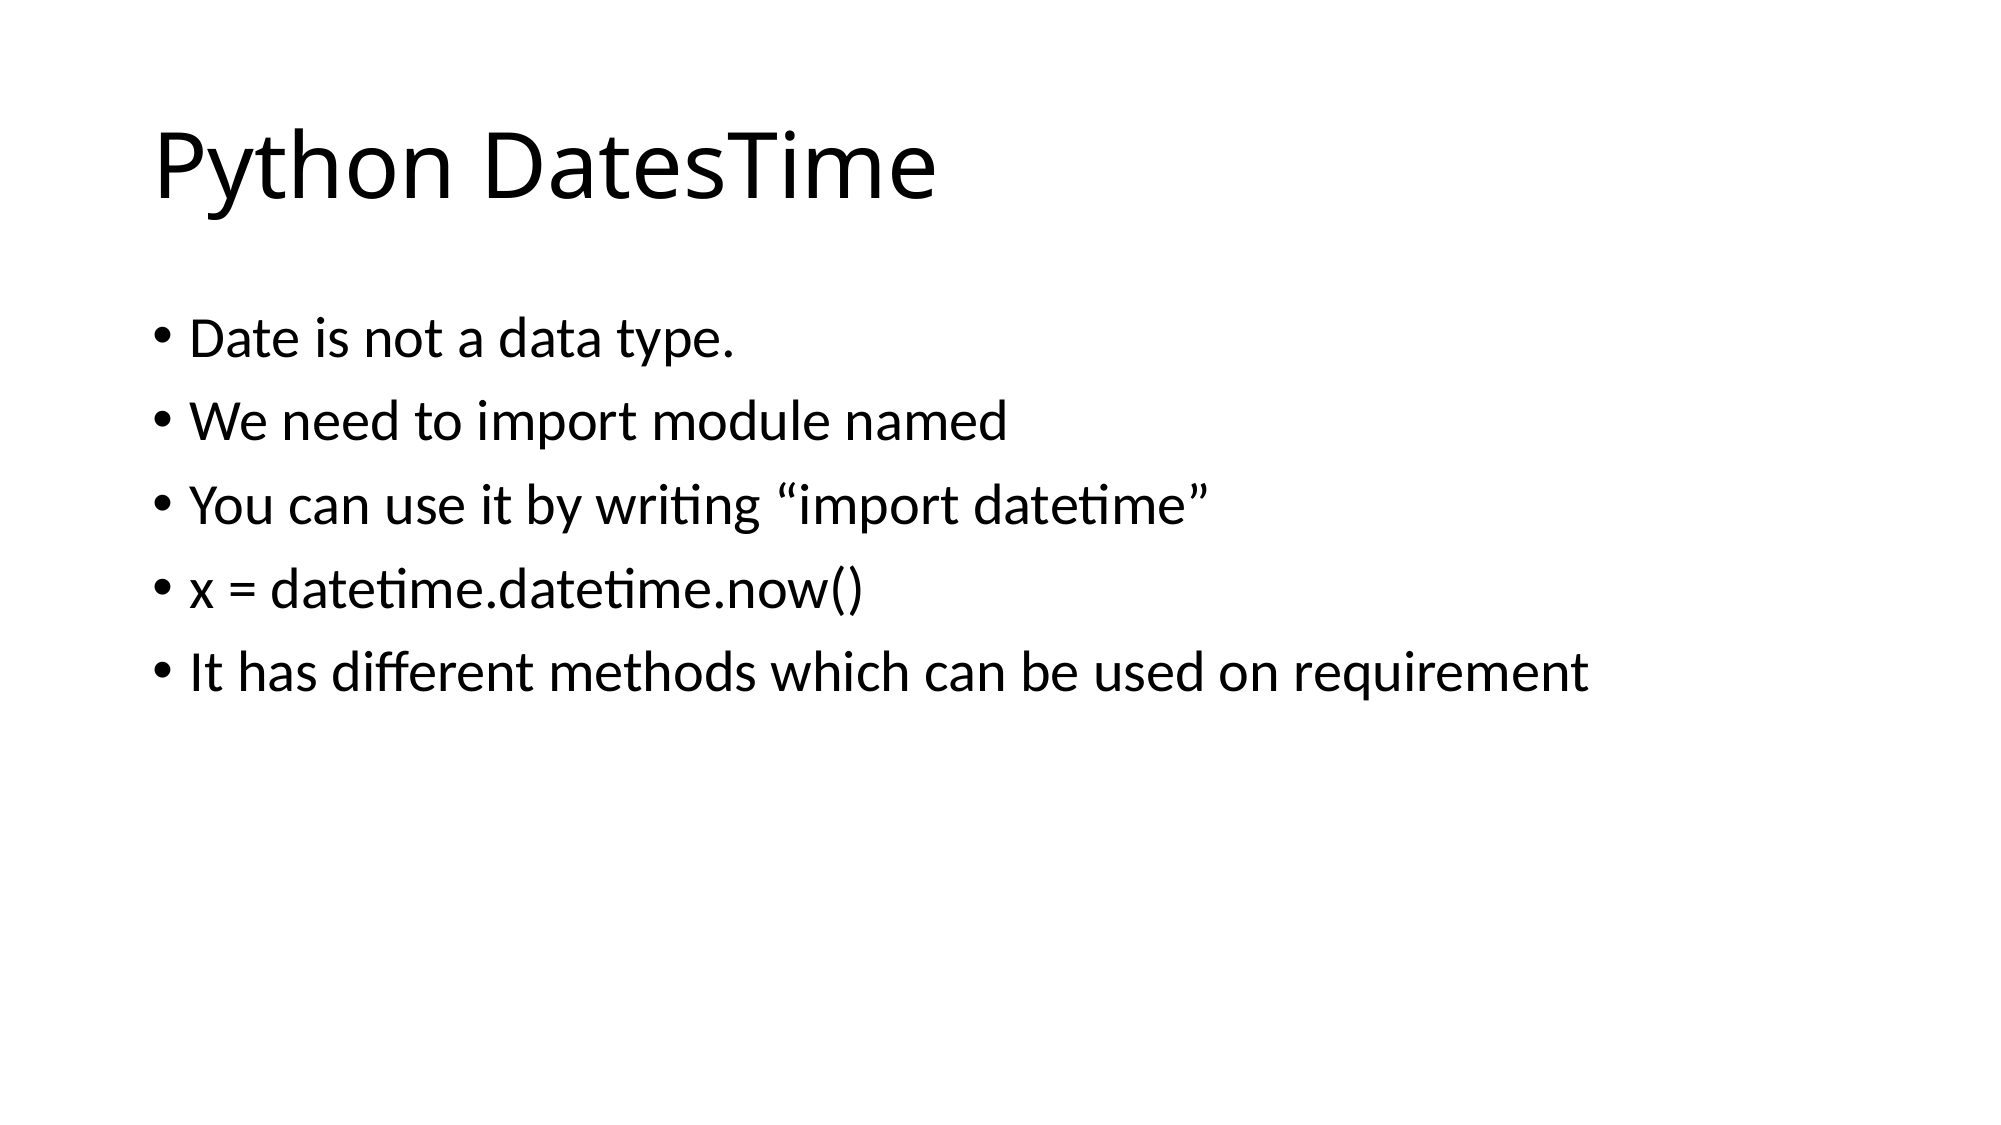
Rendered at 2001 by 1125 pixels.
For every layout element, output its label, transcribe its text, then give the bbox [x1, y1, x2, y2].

list Date is not a data type. We need to import module named You can use it by writing “import datetime” x = datetime.datetime.now() It has different methods which can be used on requirement [137, 299, 1863, 1014]
title Python DatesTime [137, 59, 1863, 278]
